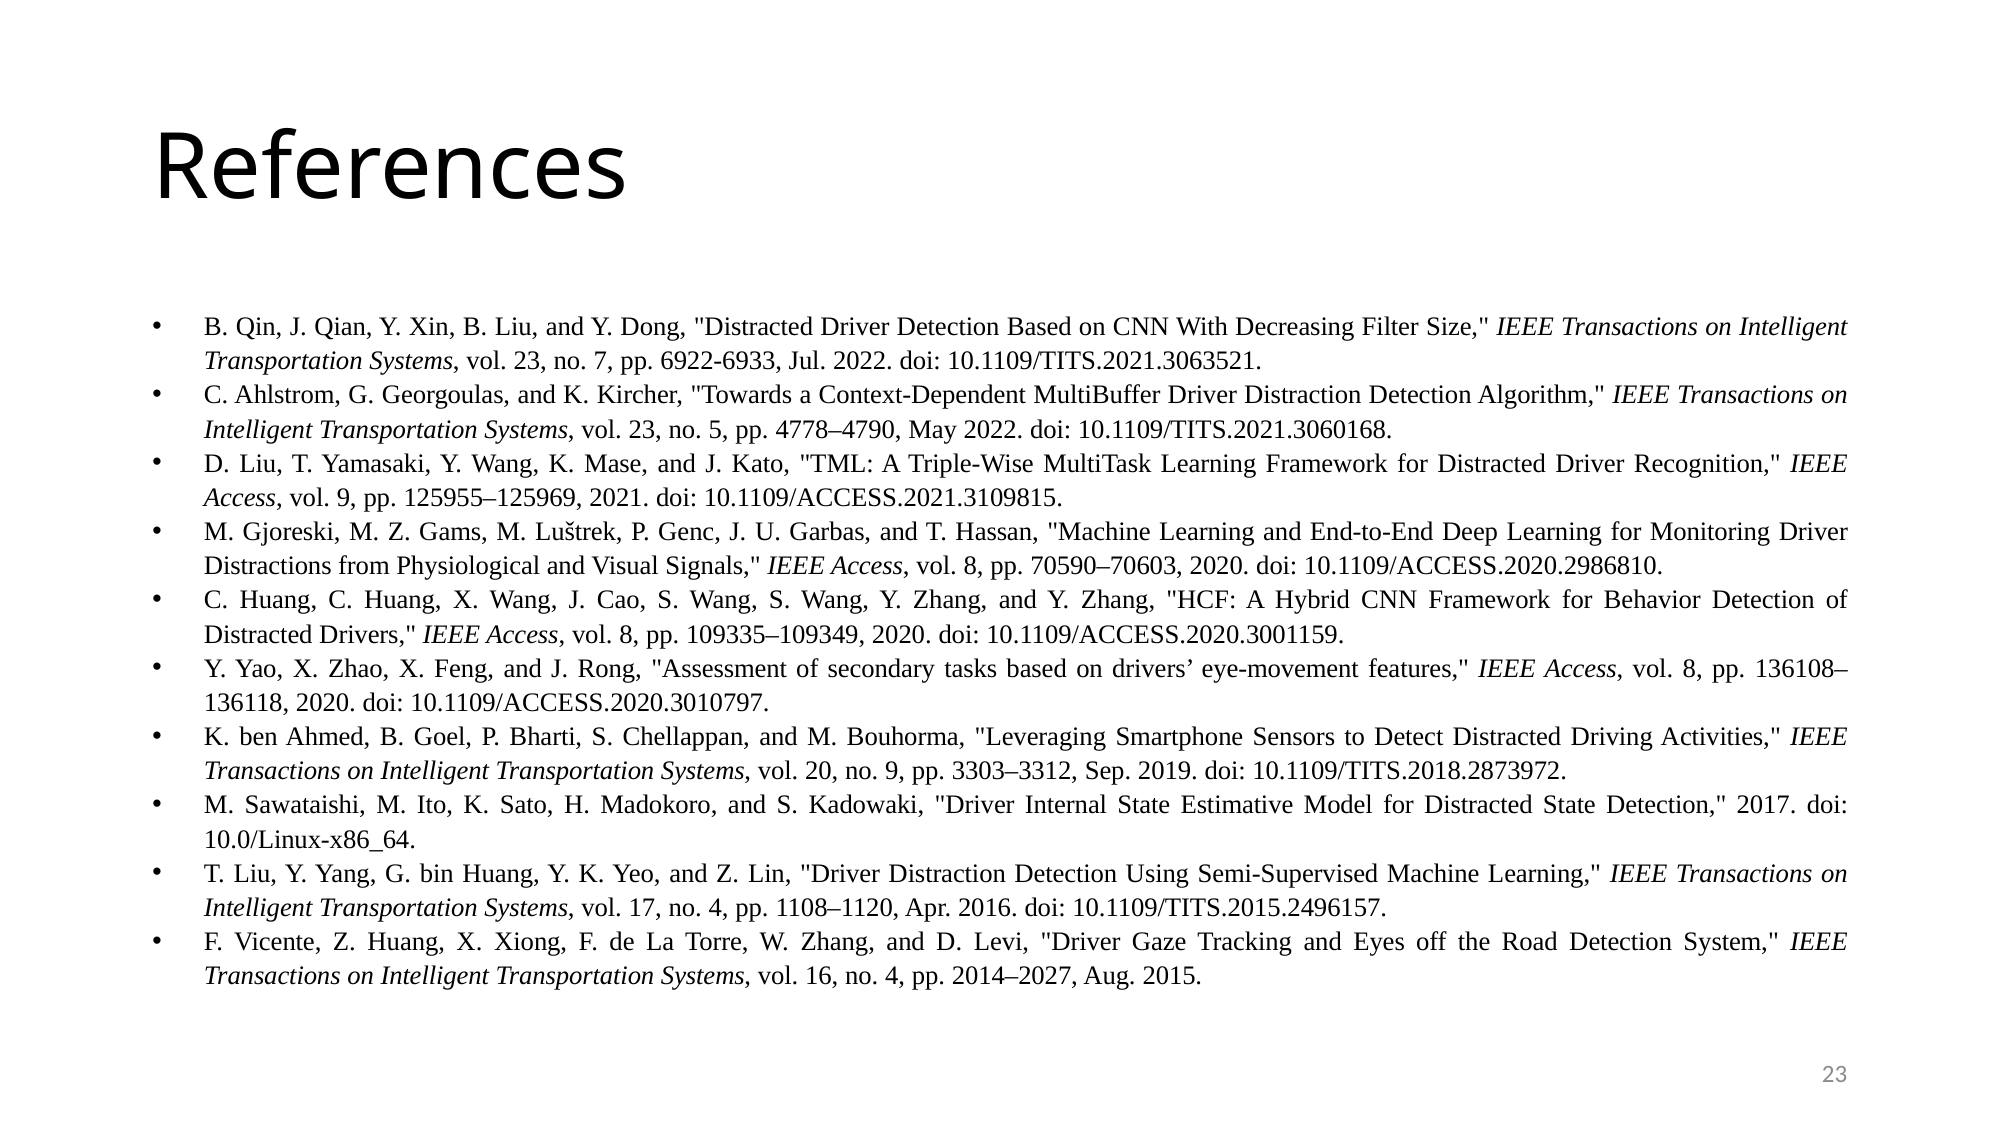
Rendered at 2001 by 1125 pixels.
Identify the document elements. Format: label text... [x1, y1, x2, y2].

list B. Qin, J. Qian, Y. Xin, B. Liu, and Y. Dong, "Distracted Driver Detection Based on CNN With Decreasing Filter Size," IEEE Transactions on Intelligent Transportation Systems, vol. 23, no. 7, pp. 6922-6933, Jul. 2022. doi: 10.1109/TITS.2021.3063521. C. Ahlstrom, G. Georgoulas, and K. Kircher, "Towards a Context-Dependent MultiBuffer Driver Distraction Detection Algorithm," IEEE Transactions on Intelligent Transportation Systems, vol. 23, no. 5, pp. 4778–4790, May 2022. doi: 10.1109/TITS.2021.3060168. D. Liu, T. Yamasaki, Y. Wang, K. Mase, and J. Kato, "TML: A Triple-Wise MultiTask Learning Framework for Distracted Driver Recognition," IEEE Access, vol. 9, pp. 125955–125969, 2021. doi: 10.1109/ACCESS.2021.3109815. M. Gjoreski, M. Z. Gams, M. Luštrek, P. Genc, J. U. Garbas, and T. Hassan, "Machine Learning and End-to-End Deep Learning for Monitoring Driver Distractions from Physiological and Visual Signals," IEEE Access, vol. 8, pp. 70590–70603, 2020. doi: 10.1109/ACCESS.2020.2986810. C. Huang, C. Huang, X. Wang, J. Cao, S. Wang, S. Wang, Y. Zhang, and Y. Zhang, "HCF: A Hybrid CNN Framework for Behavior Detection of Distracted Drivers," IEEE Access, vol. 8, pp. 109335–109349, 2020. doi: 10.1109/ACCESS.2020.3001159. Y. Yao, X. Zhao, X. Feng, and J. Rong, "Assessment of secondary tasks based on drivers’ eye-movement features," IEEE Access, vol. 8, pp. 136108–136118, 2020. doi: 10.1109/ACCESS.2020.3010797. K. ben Ahmed, B. Goel, P. Bharti, S. Chellappan, and M. Bouhorma, "Leveraging Smartphone Sensors to Detect Distracted Driving Activities," IEEE Transactions on Intelligent Transportation Systems, vol. 20, no. 9, pp. 3303–3312, Sep. 2019. doi: 10.1109/TITS.2018.2873972. M. Sawataishi, M. Ito, K. Sato, H. Madokoro, and S. Kadowaki, "Driver Internal State Estimative Model for Distracted State Detection," 2017. doi: 10.0/Linux-x86_64. T. Liu, Y. Yang, G. bin Huang, Y. K. Yeo, and Z. Lin, "Driver Distraction Detection Using Semi-Supervised Machine Learning," IEEE Transactions on Intelligent Transportation Systems, vol. 17, no. 4, pp. 1108–1120, Apr. 2016. doi: 10.1109/TITS.2015.2496157. F. Vicente, Z. Huang, X. Xiong, F. de La Torre, W. Zhang, and D. Levi, "Driver Gaze Tracking and Eyes off the Road Detection System," IEEE Transactions on Intelligent Transportation Systems, vol. 16, no. 4, pp. 2014–2027, Aug. 2015. [137, 299, 1863, 1014]
slide_number 23 [1412, 1042, 1863, 1103]
title References [137, 59, 1863, 278]
